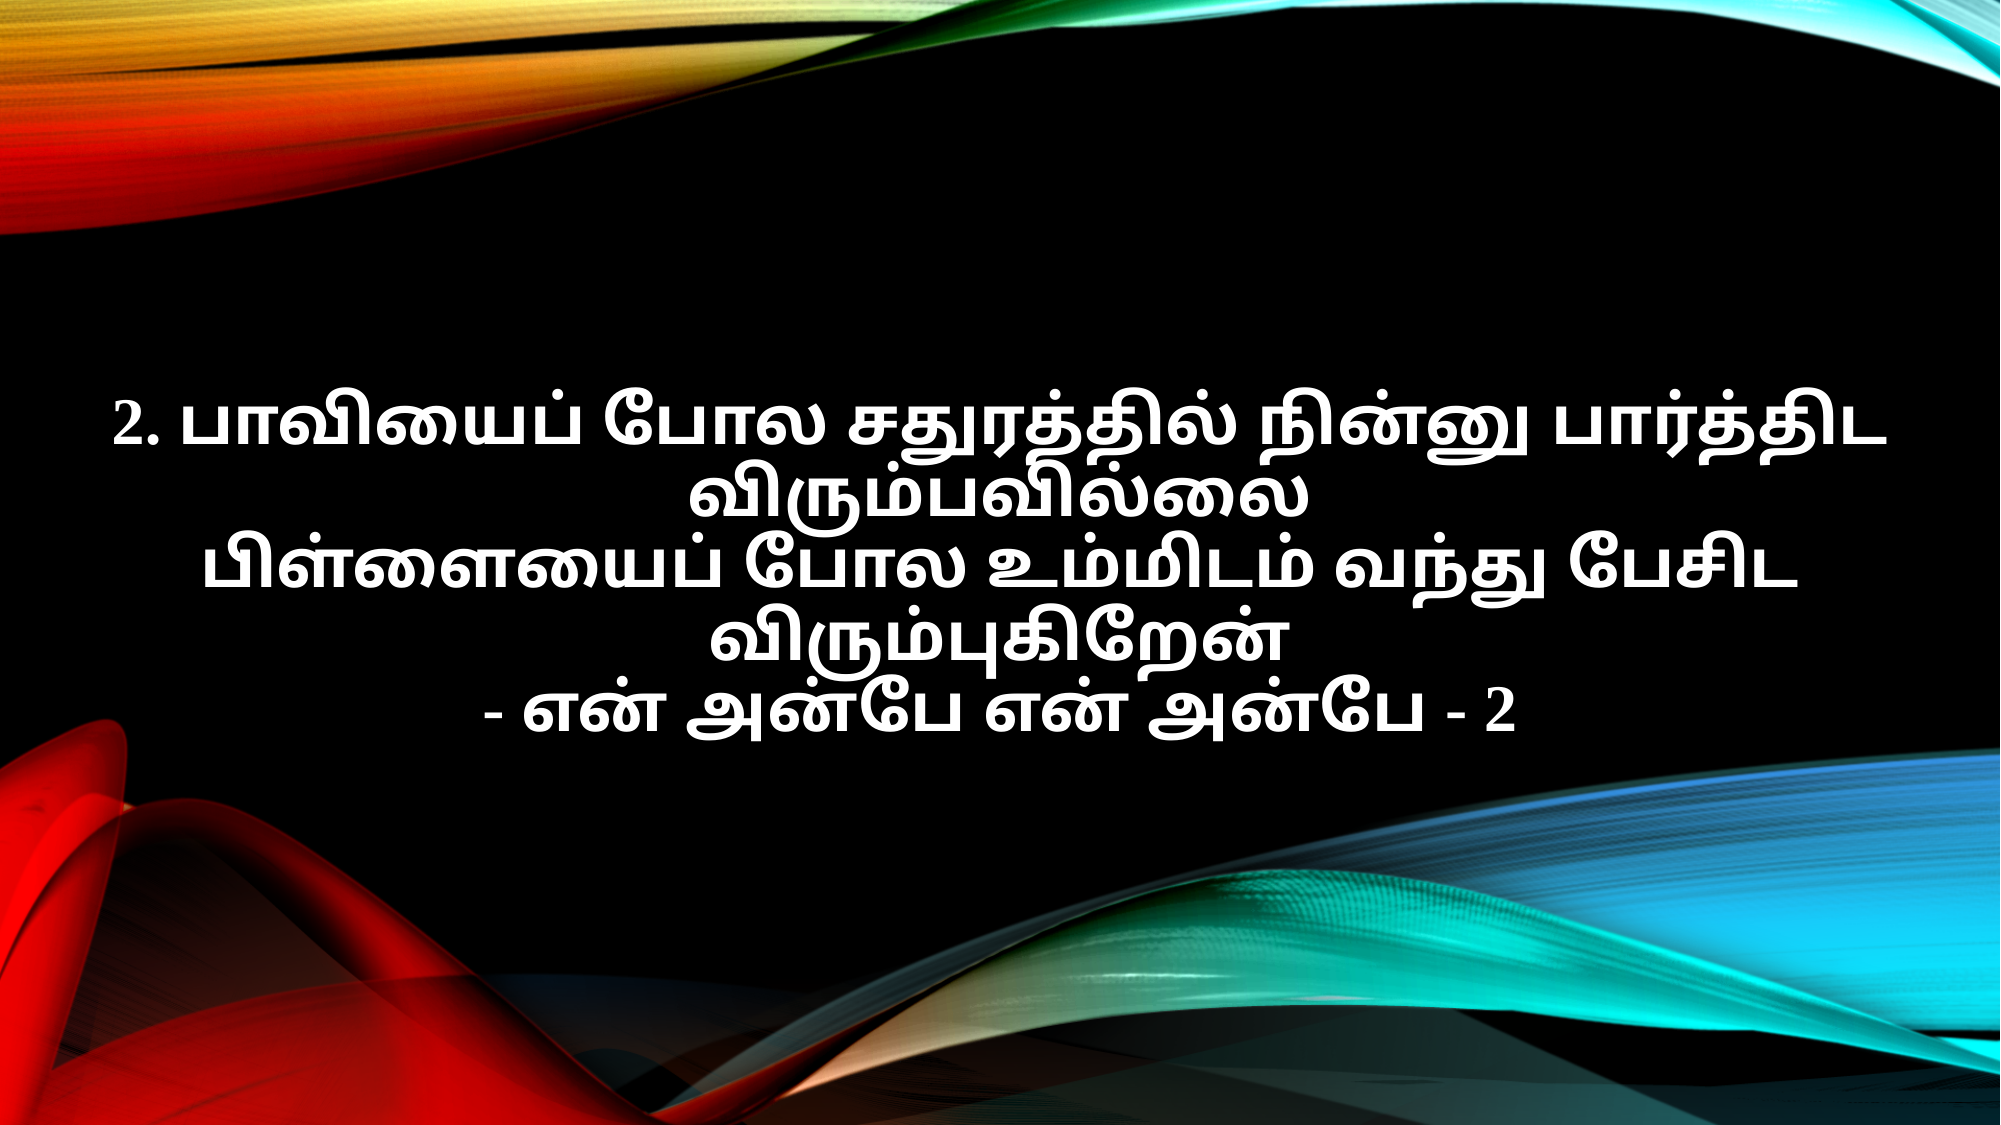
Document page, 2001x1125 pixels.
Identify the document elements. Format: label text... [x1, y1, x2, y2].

subtitle 2. பாவியைப் போல சதுரத்தில் நின்னு பார்த்திட விரும்பவில்லை பிள்ளையைப் போல உம்மிடம் வந்து பேசிட விரும்புகிறேன் - என் அன்பே என் அன்பே - 2 [0, 0, 2000, 1125]
